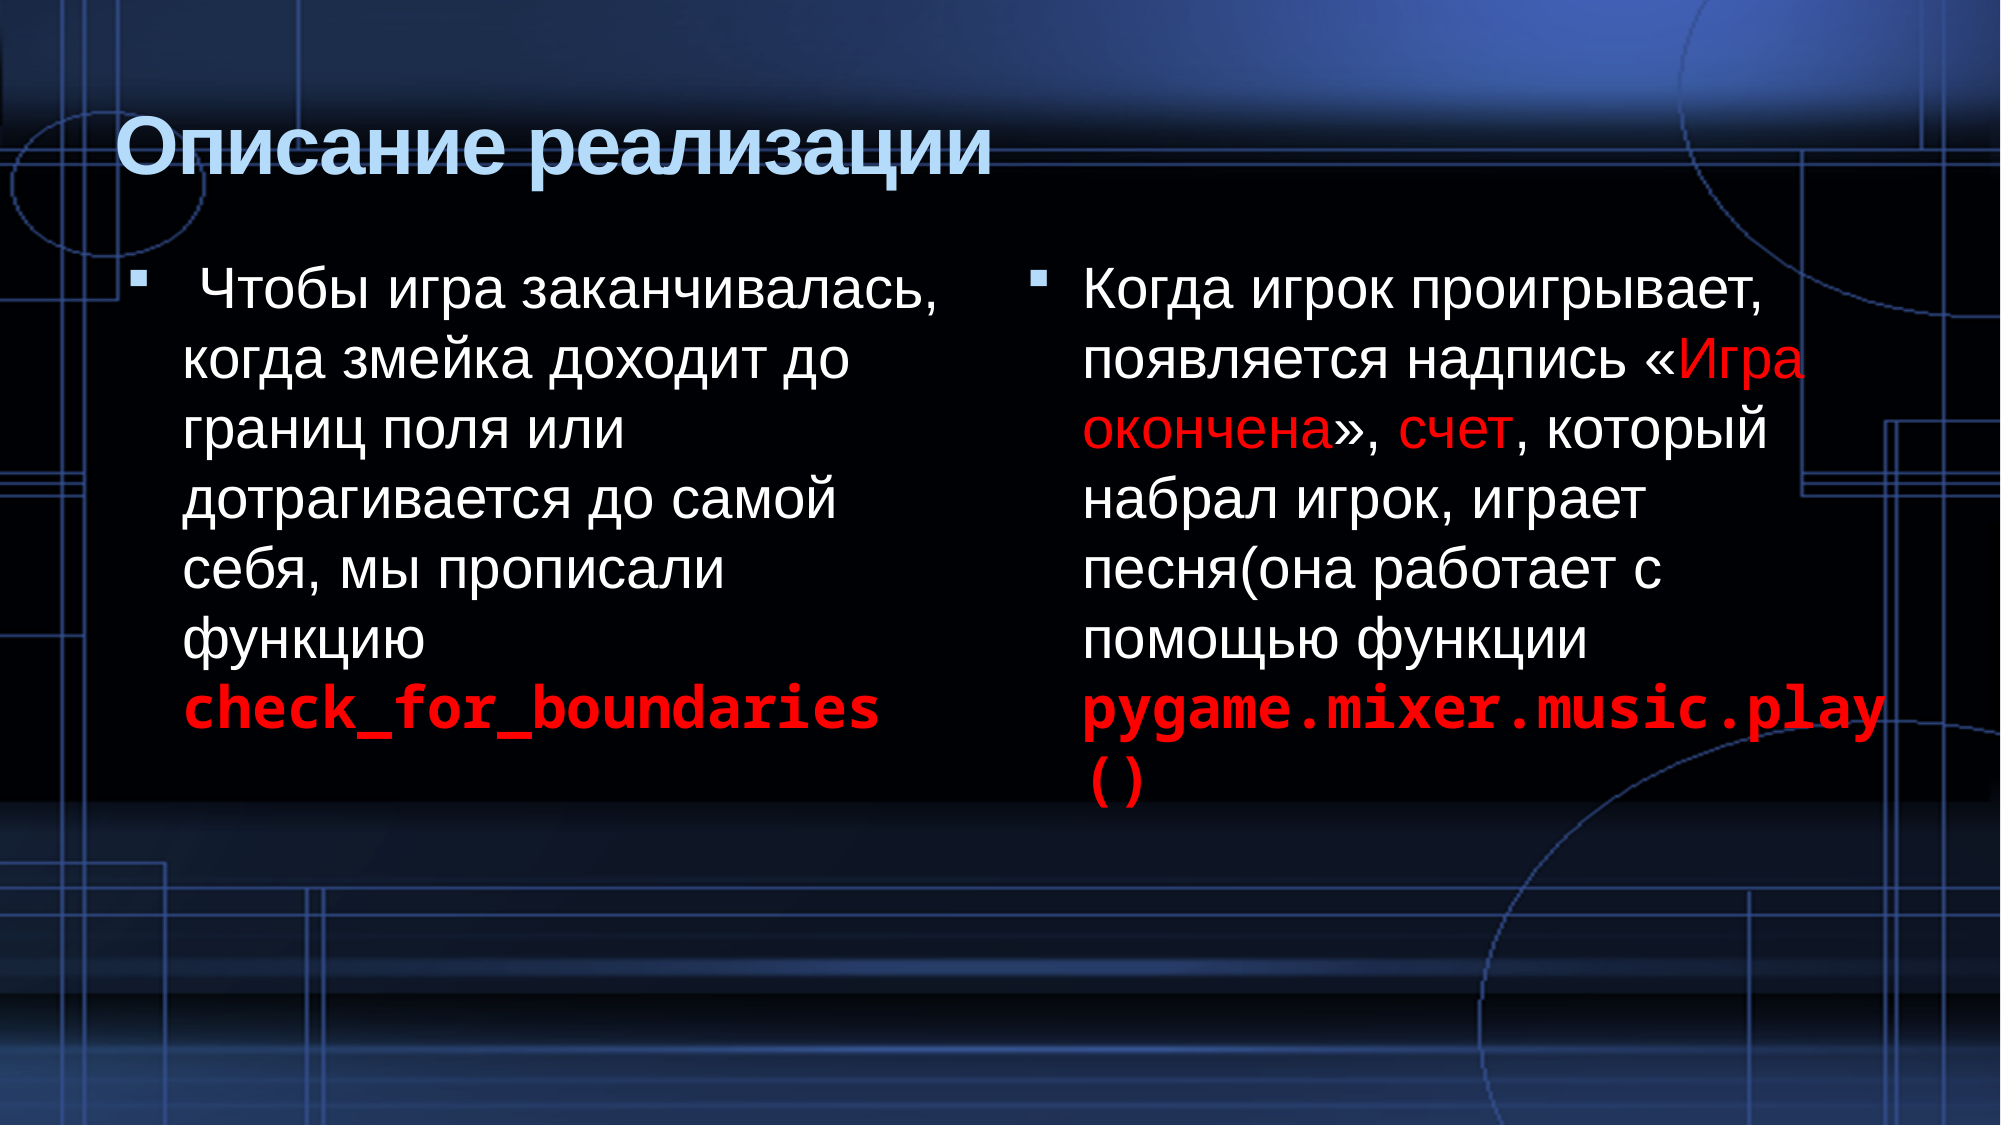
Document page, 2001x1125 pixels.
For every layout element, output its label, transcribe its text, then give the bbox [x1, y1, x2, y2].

list Когда игрок проигрывает, появляется надпись «Игра окончена», счет, который набрал игрок, играет песня(она работает с помощью функции pygame.mixer.music.play() [999, 243, 1917, 986]
picture [0, 0, 2001, 1125]
list Чтобы игра заканчивалась, когда змейка доходит до границ поля или дотрагивается до самой себя, мы прописали функцию check_for_boundaries [99, 243, 984, 986]
title Описание реализации [99, 83, 1900, 234]
